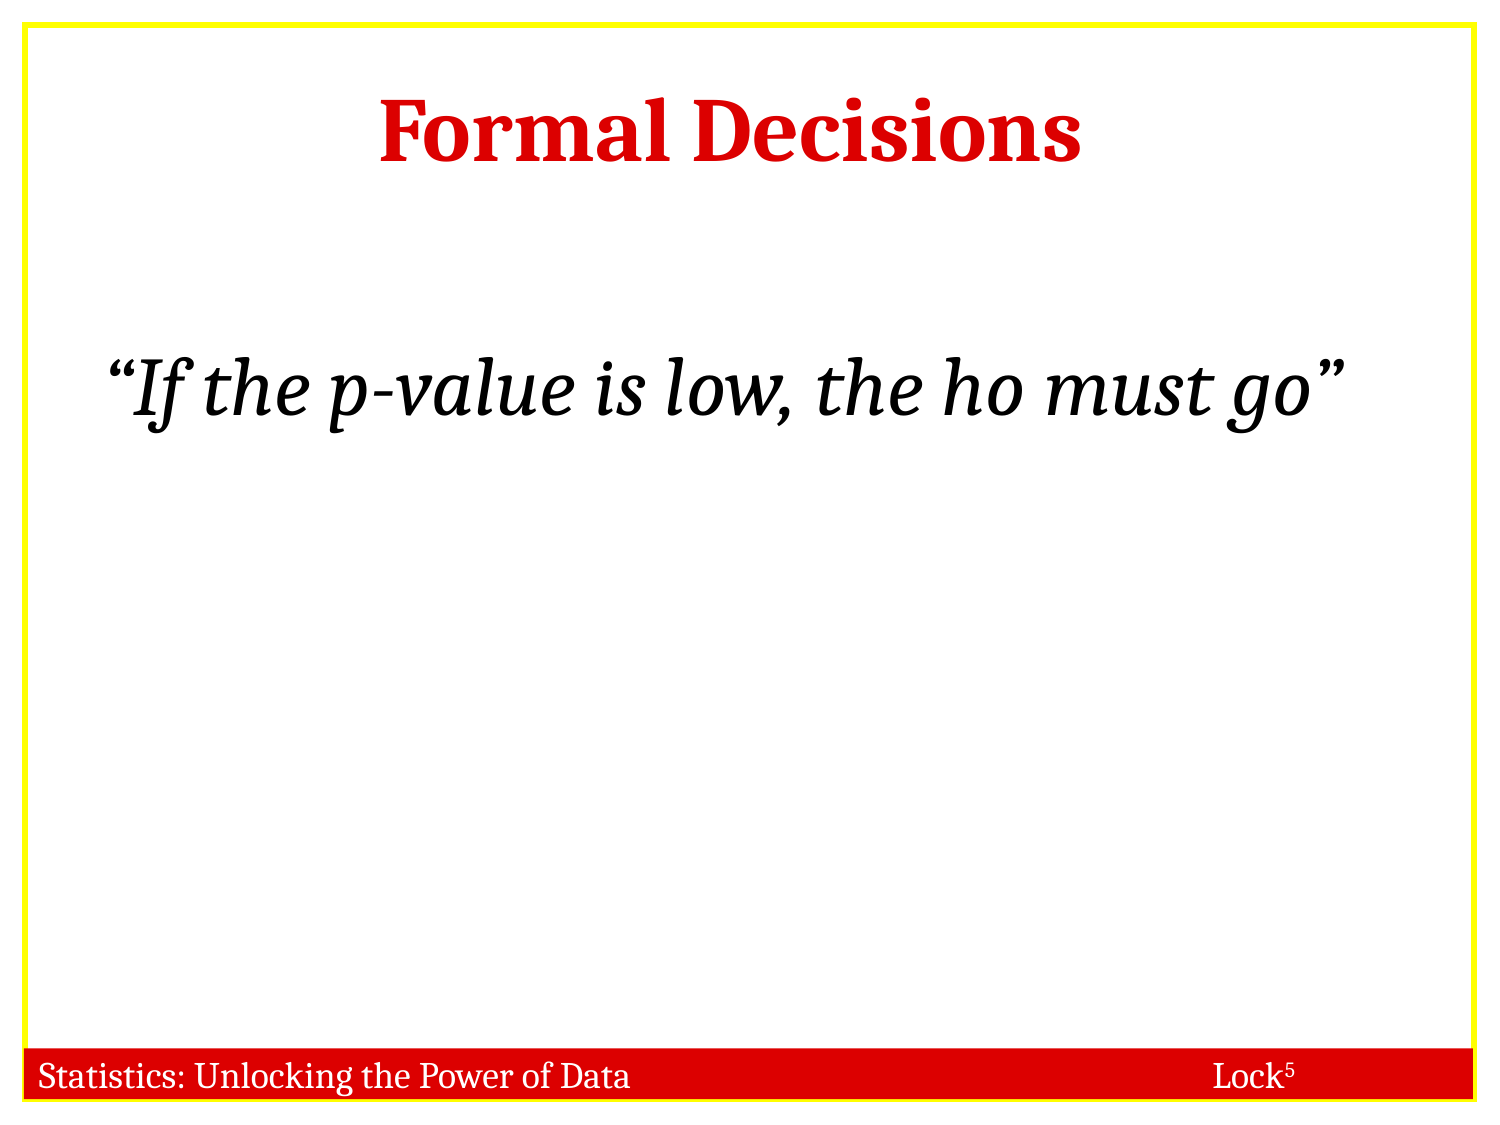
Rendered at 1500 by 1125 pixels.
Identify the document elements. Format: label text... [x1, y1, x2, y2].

text_box “If the p-value is low, the ho must go” [87, 324, 1400, 440]
text_box Formal Decisions [62, 62, 1400, 213]
